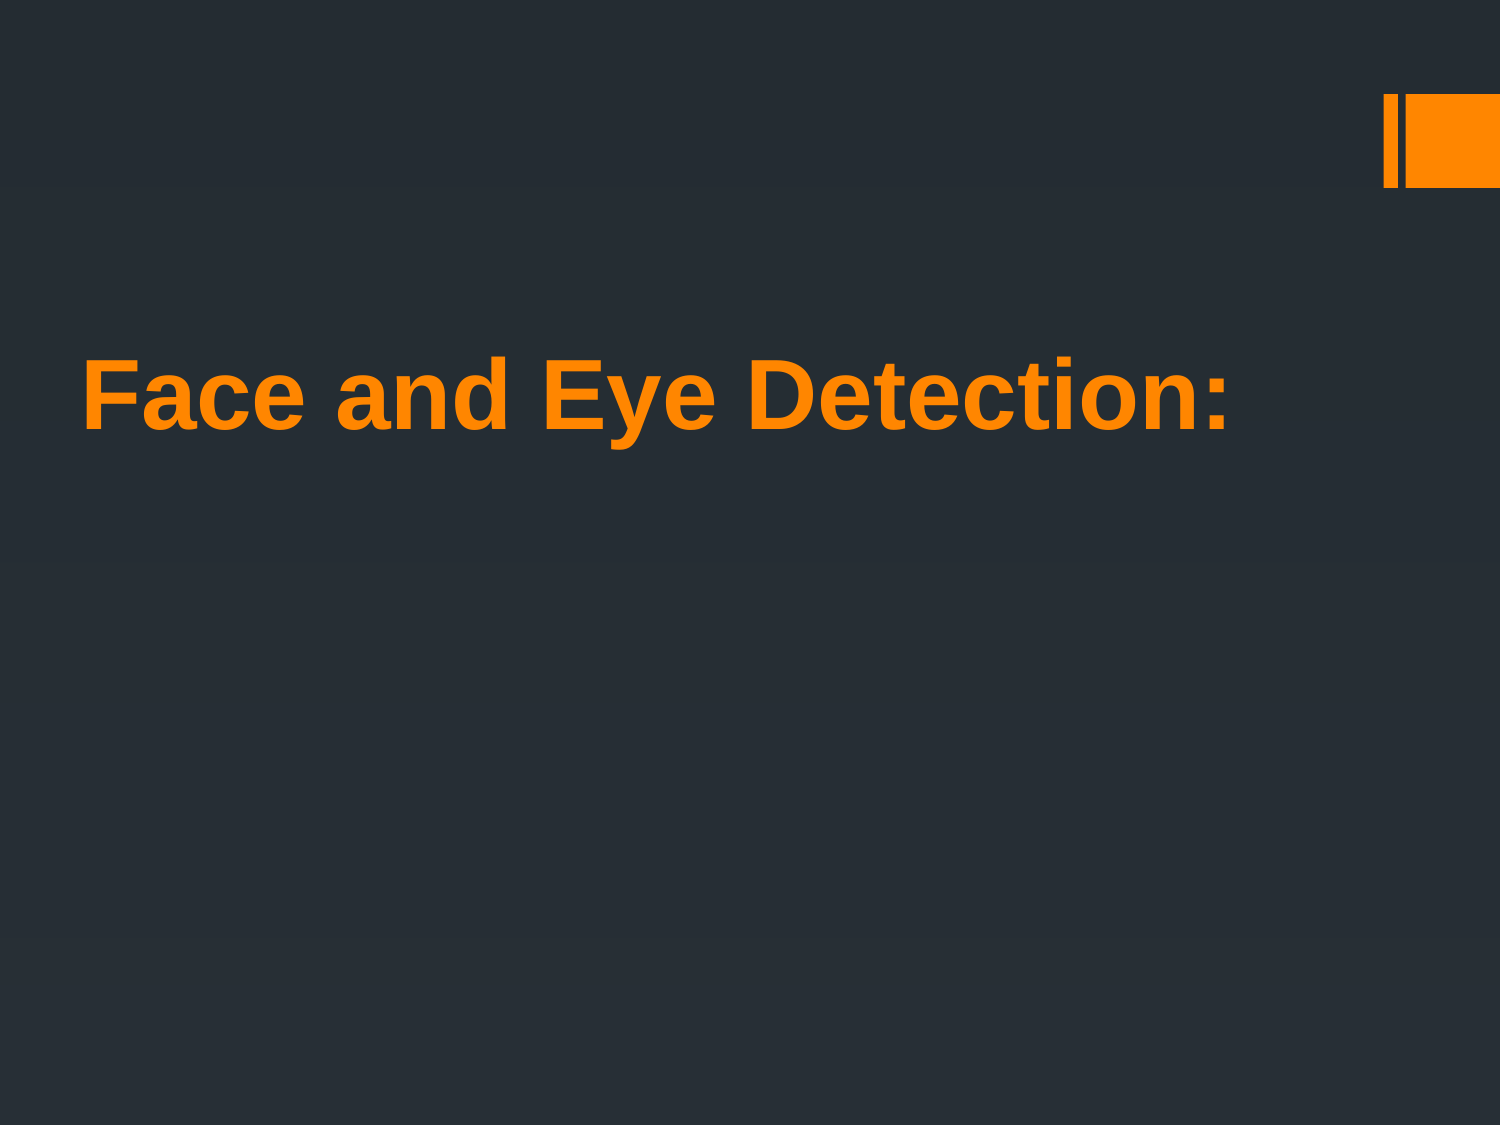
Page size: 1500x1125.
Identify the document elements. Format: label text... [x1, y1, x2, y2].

title Face and Eye Detection: [64, 30, 1265, 457]
